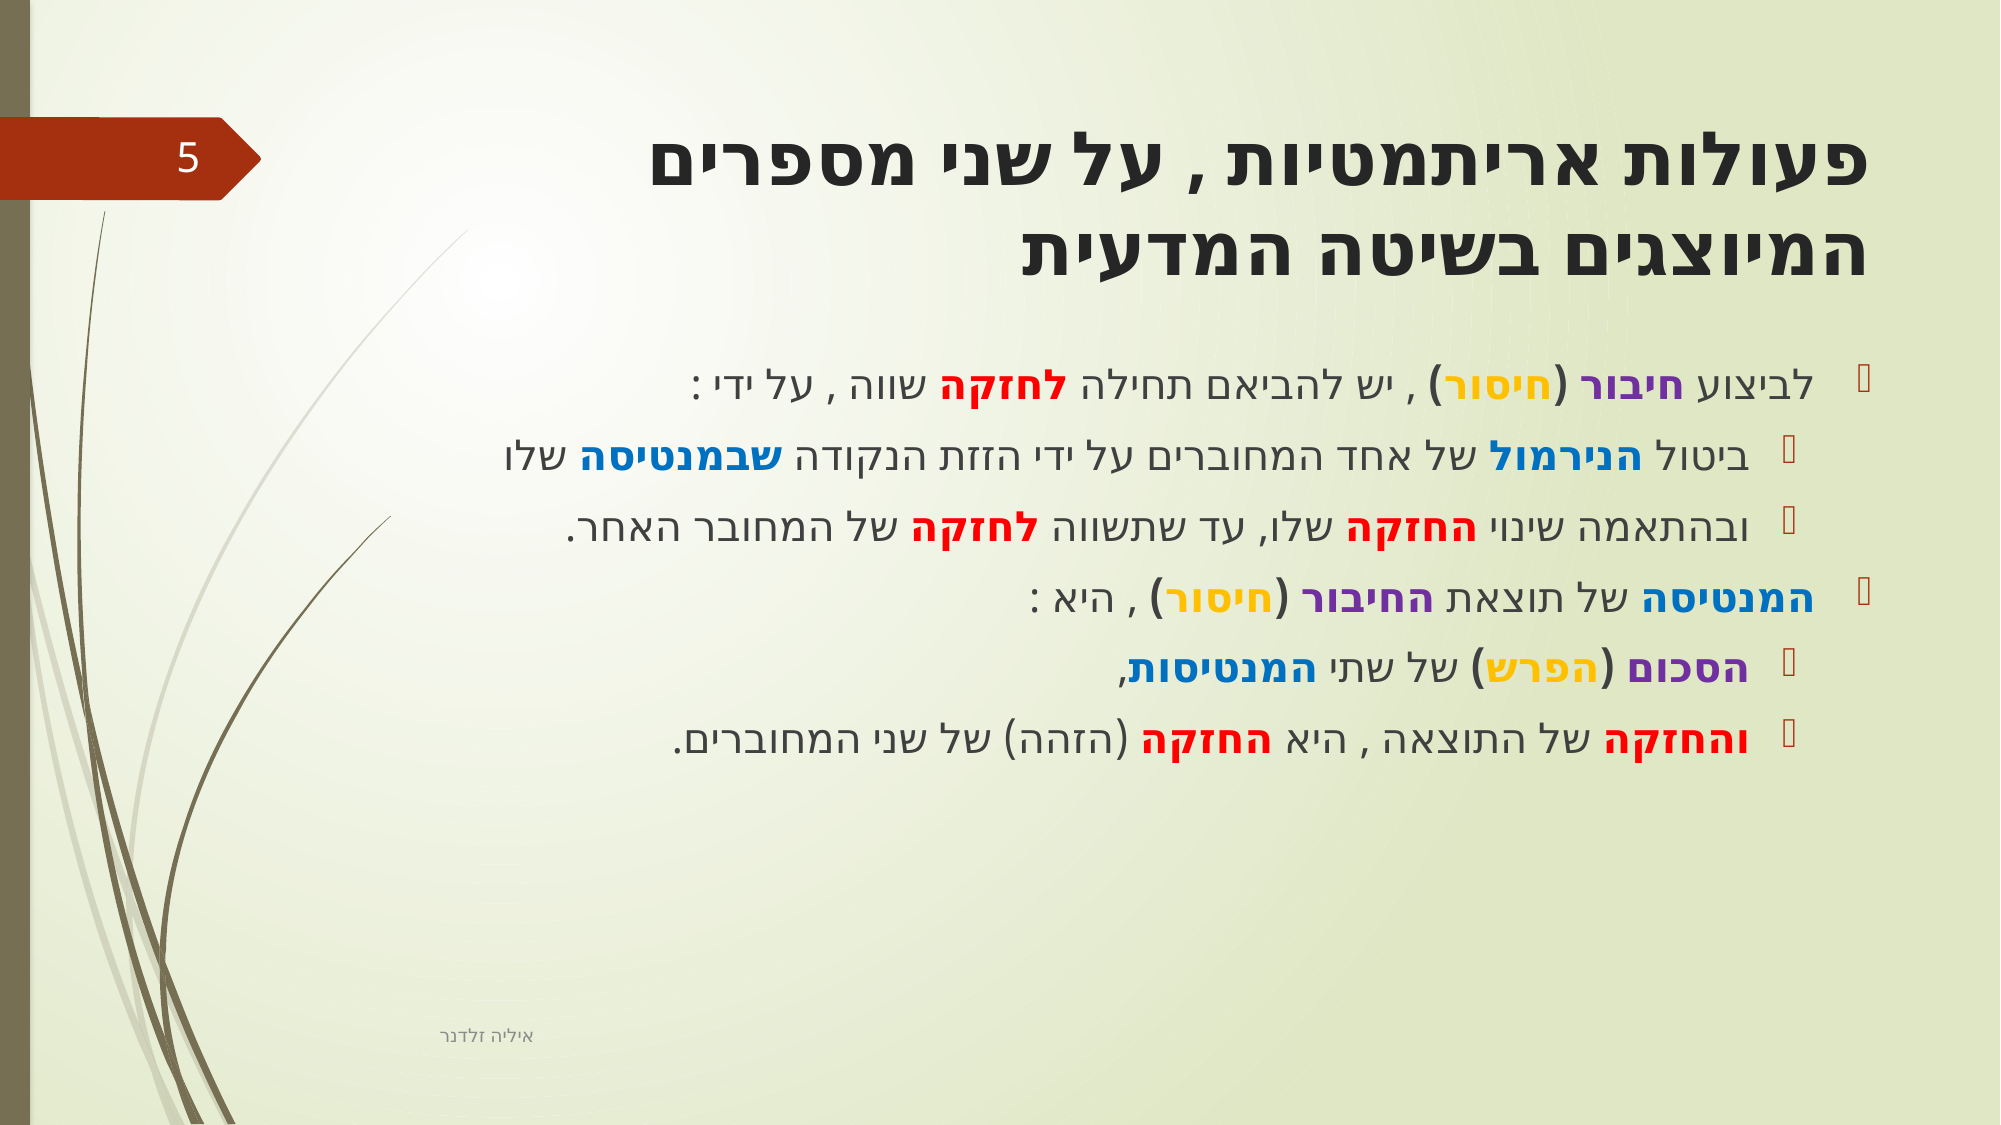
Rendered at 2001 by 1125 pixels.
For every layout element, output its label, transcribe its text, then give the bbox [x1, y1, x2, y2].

slide_number 5 [87, 129, 216, 190]
list לביצוע חיבור (חיסור) , יש להביאם תחילה לחזקה שווה , על ידי : ביטול הנירמול של אחד המחוברים על ידי הזזת הנקודה שבמנטיסה שלו ובהתאמה שינוי החזקה שלו, עד שתשווה לחזקה של המחובר האחר. המנטיסה של תוצאת החיבור (חיסור) , היא : הסכום (הפרש) של שתי המנטיסות, והחזקה של התוצאה , היא החזקה (הזהה) של שני המחוברים. [424, 350, 1888, 970]
title פעולות אריתמטיות , על שני מספרים המיוצגים בשיטה המדעית [425, 102, 1888, 313]
footer איליה זלדנר [424, 1006, 1675, 1067]
